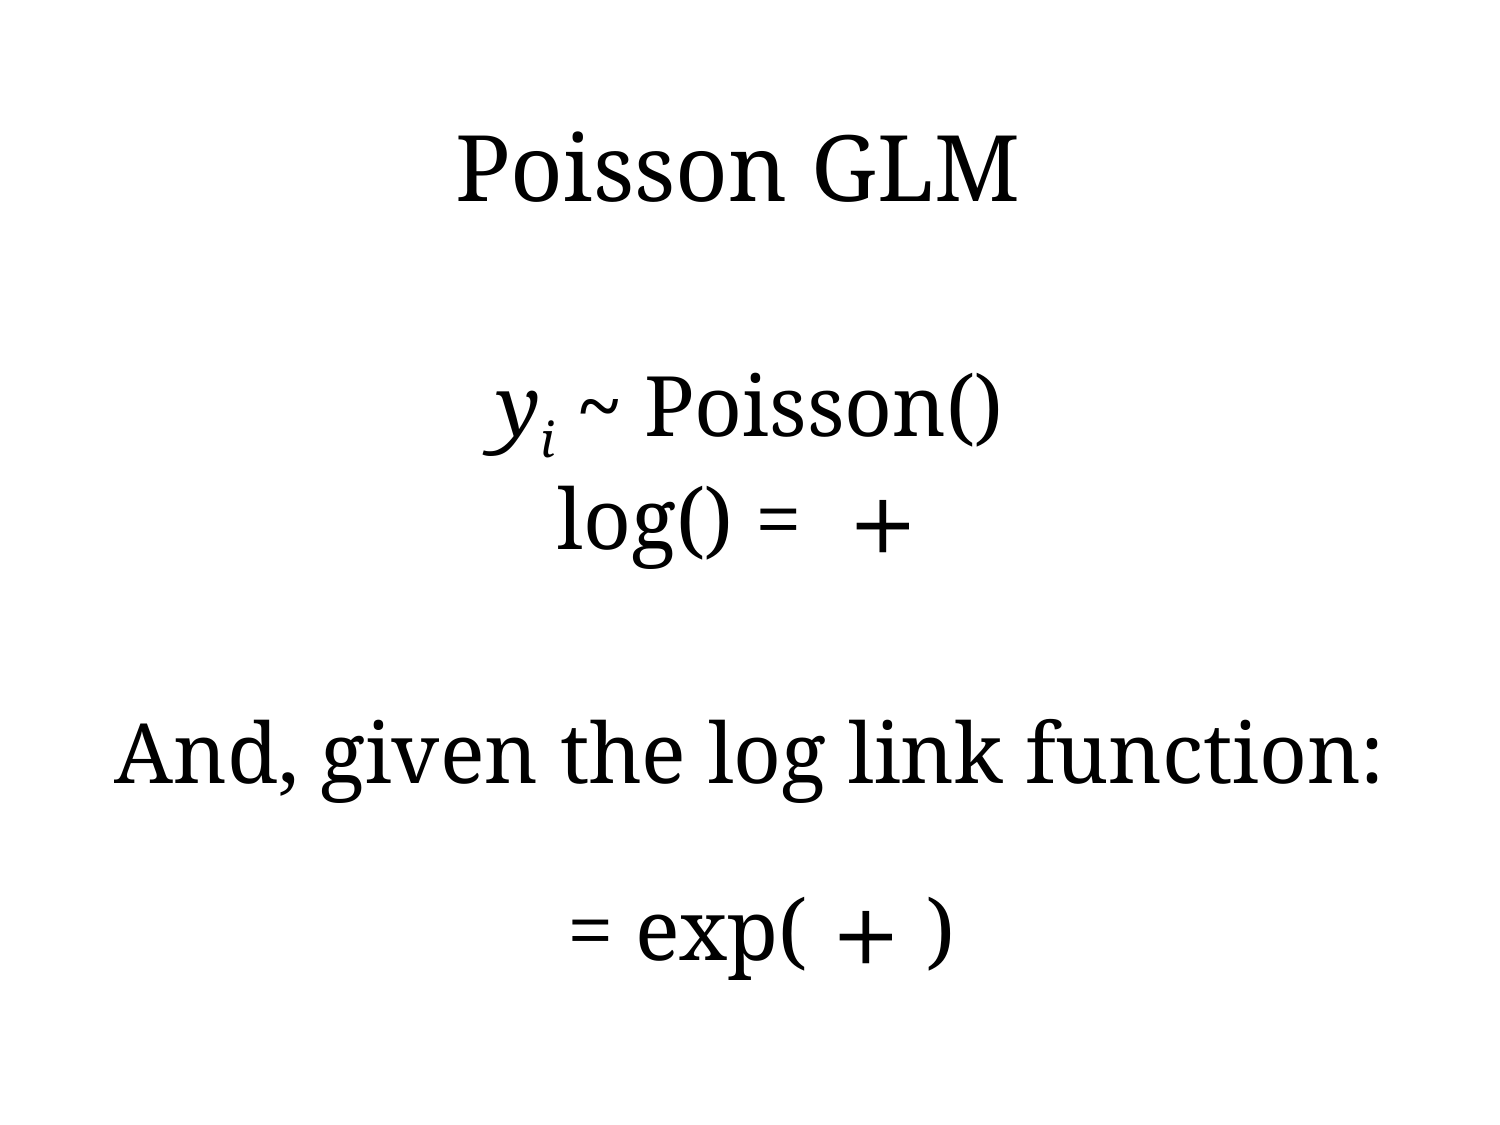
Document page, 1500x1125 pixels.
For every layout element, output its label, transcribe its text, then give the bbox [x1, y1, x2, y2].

title Poisson GLM [63, 63, 1437, 281]
